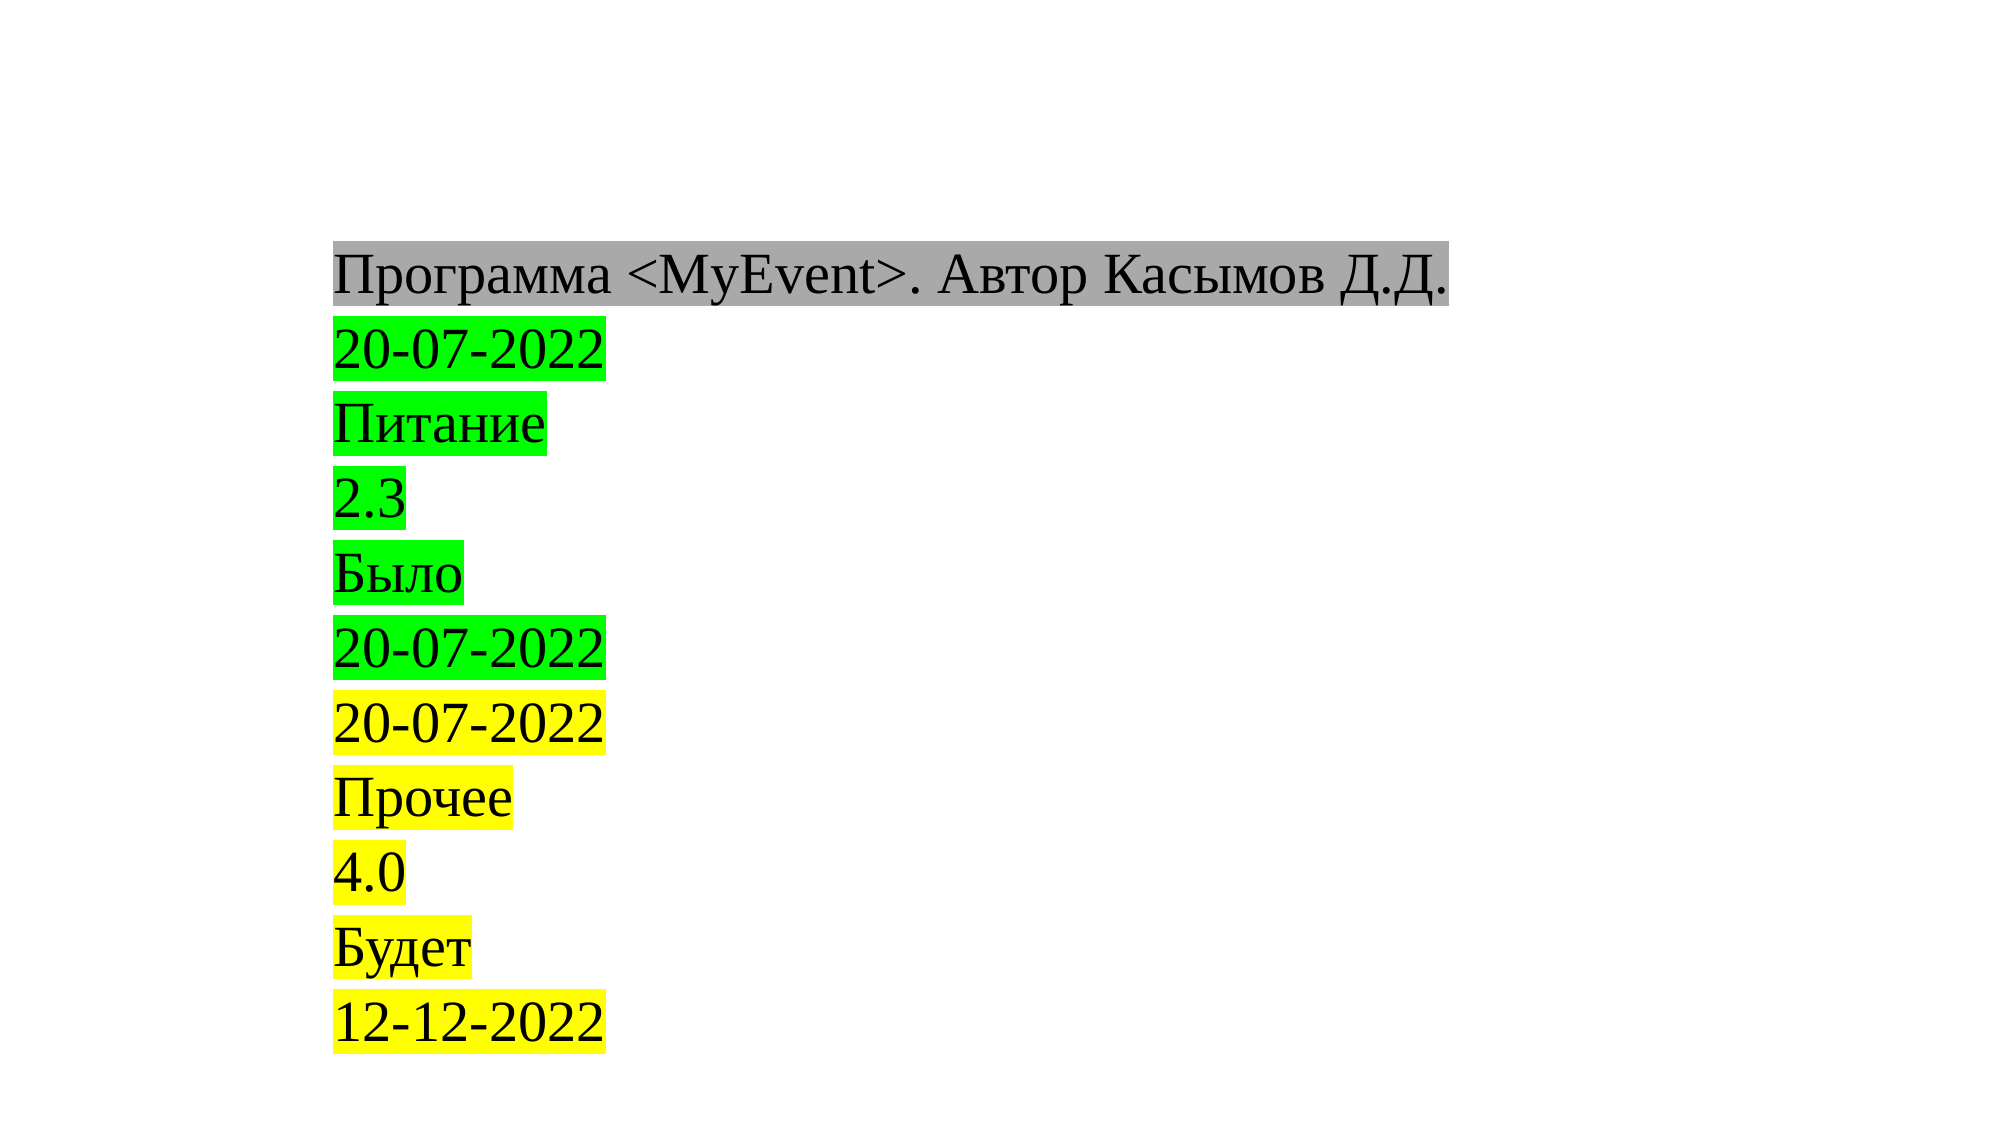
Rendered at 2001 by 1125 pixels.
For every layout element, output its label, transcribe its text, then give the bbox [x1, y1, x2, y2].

text_box Программа <MyEvent>. Автор Касымов Д.Д. 20-07-2022 Питание 2.3 Было 20-07-2022 20-07-2022 Прочее 4.0 Будет 12-12-2022 [318, 222, 1541, 1061]
